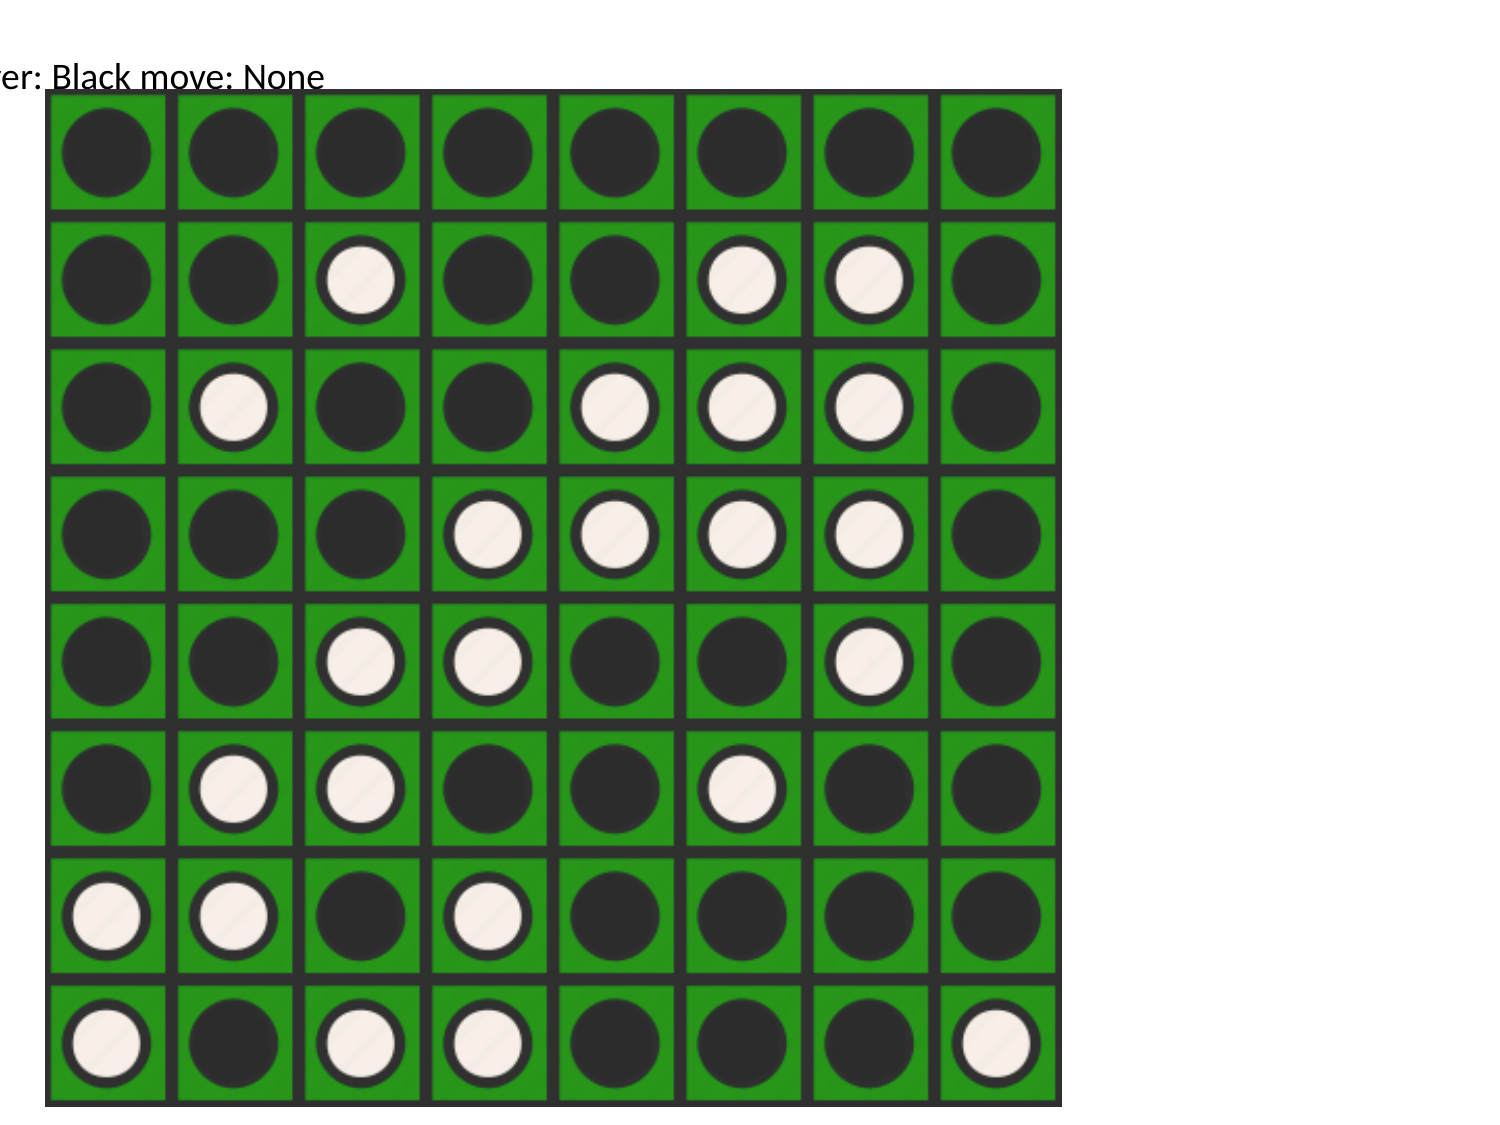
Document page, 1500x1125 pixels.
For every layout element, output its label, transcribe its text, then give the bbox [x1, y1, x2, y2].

text_box turn: 61 player: Black move: None [0, 44, 341, 105]
picture [44, 89, 1062, 1107]
